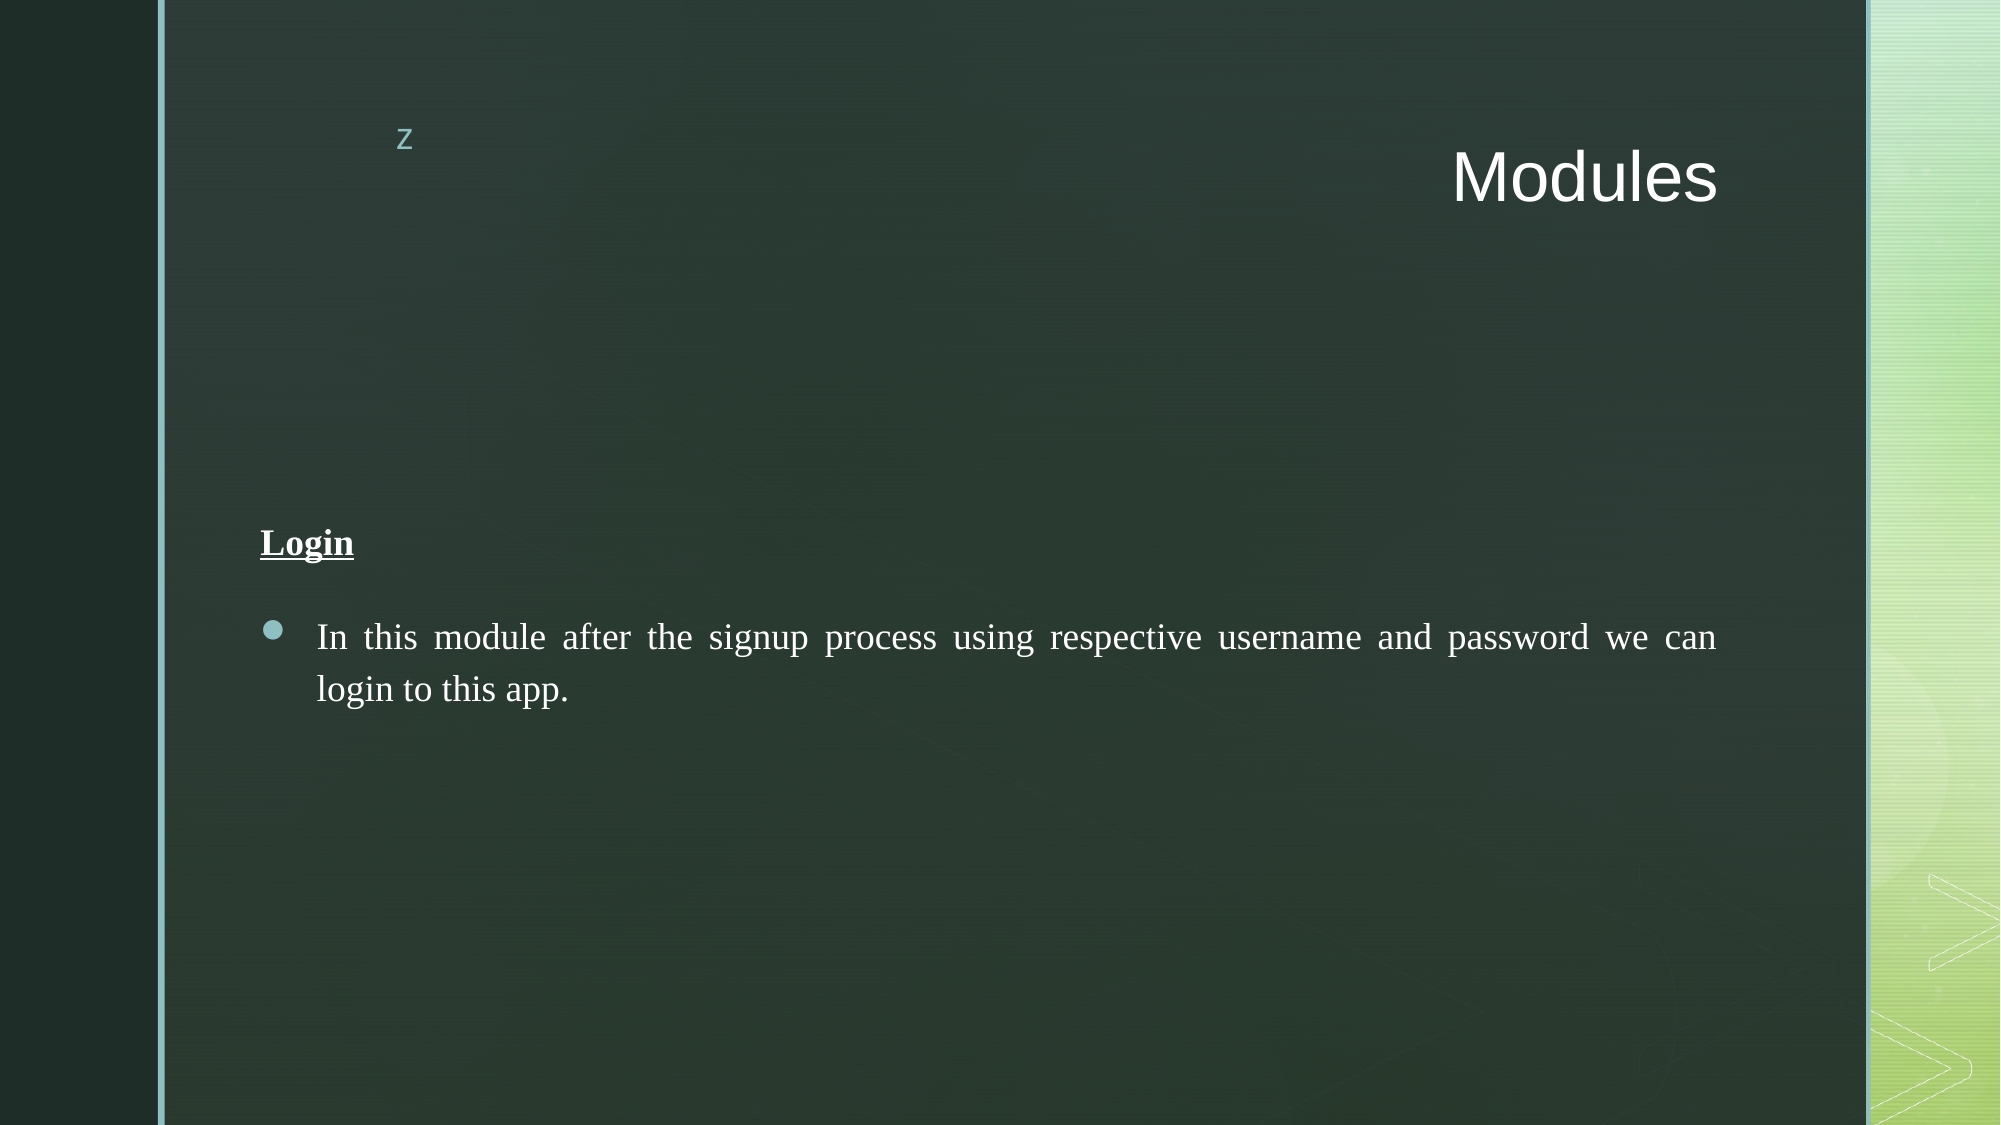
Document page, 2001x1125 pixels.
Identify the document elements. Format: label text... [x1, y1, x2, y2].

title Modules [428, 132, 1734, 310]
picture [1871, 0, 2001, 1125]
list Login In this module after the signup process using respective username and password we can login to this app. [245, 329, 1734, 993]
